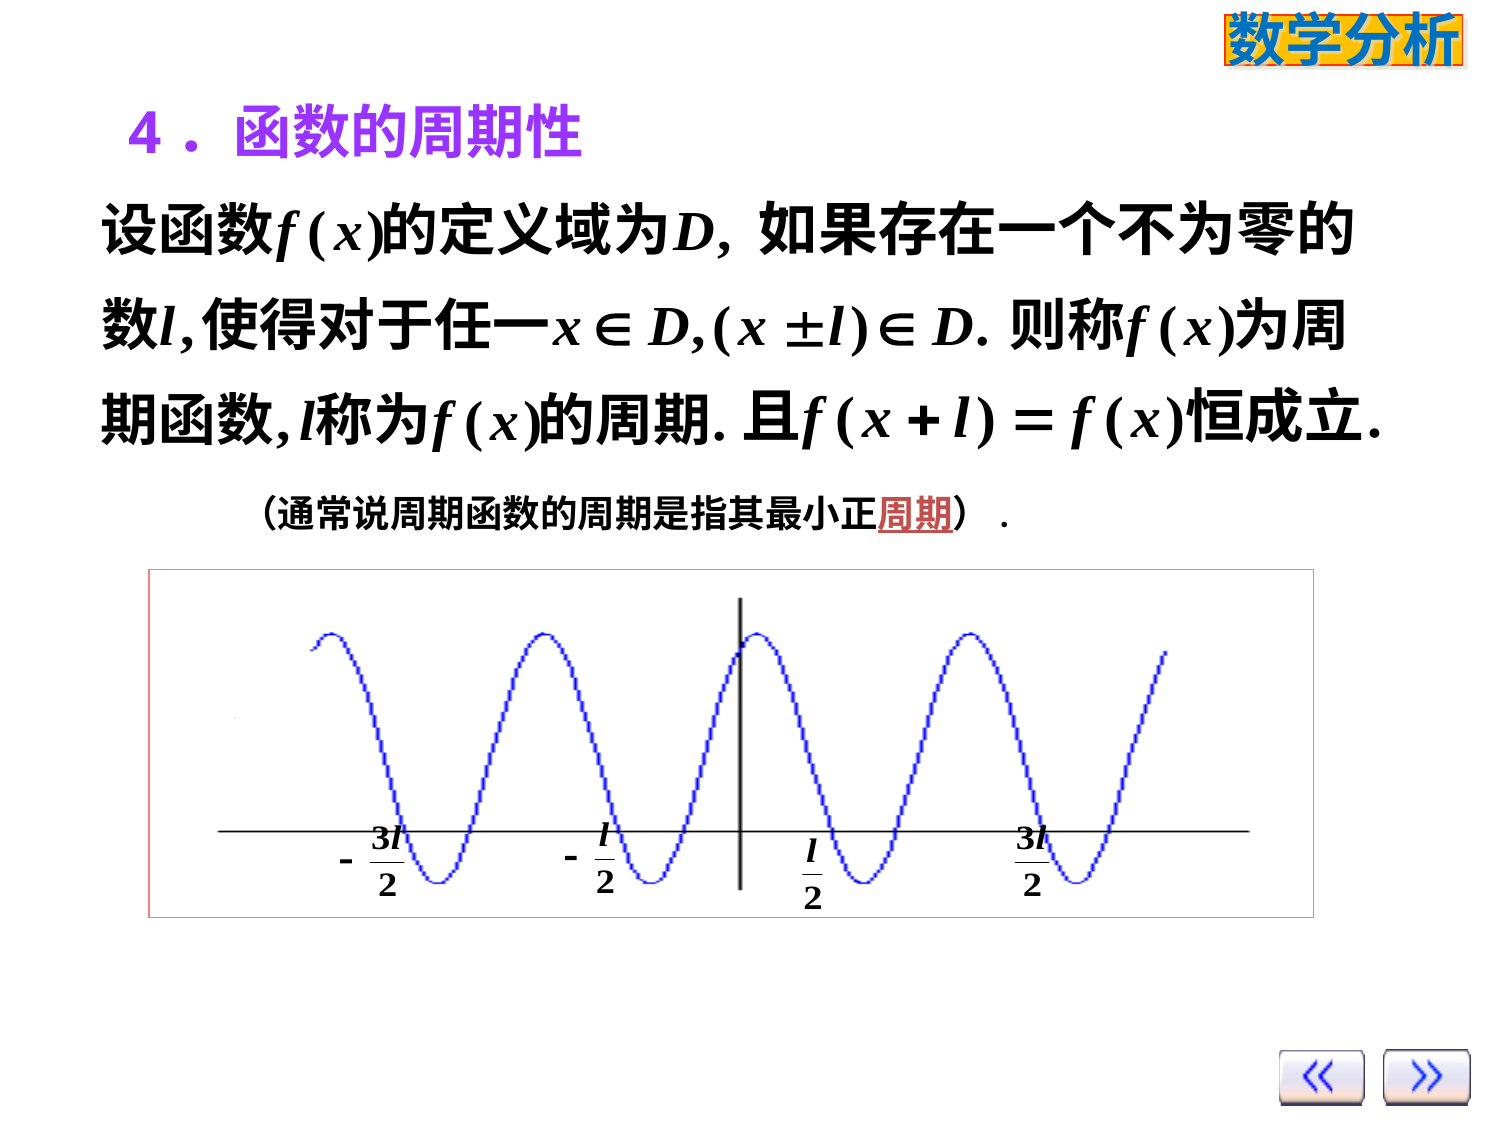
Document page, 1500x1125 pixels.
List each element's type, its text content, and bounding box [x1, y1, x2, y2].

text_box 4．函数的周期性 [113, 87, 954, 173]
picture [1383, 1049, 1471, 1106]
text_box （通常说周期函数的周期是指其最小正周期）. [225, 482, 1025, 543]
picture [1279, 1050, 1365, 1106]
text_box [149, 569, 1313, 918]
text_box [99, 197, 1426, 458]
